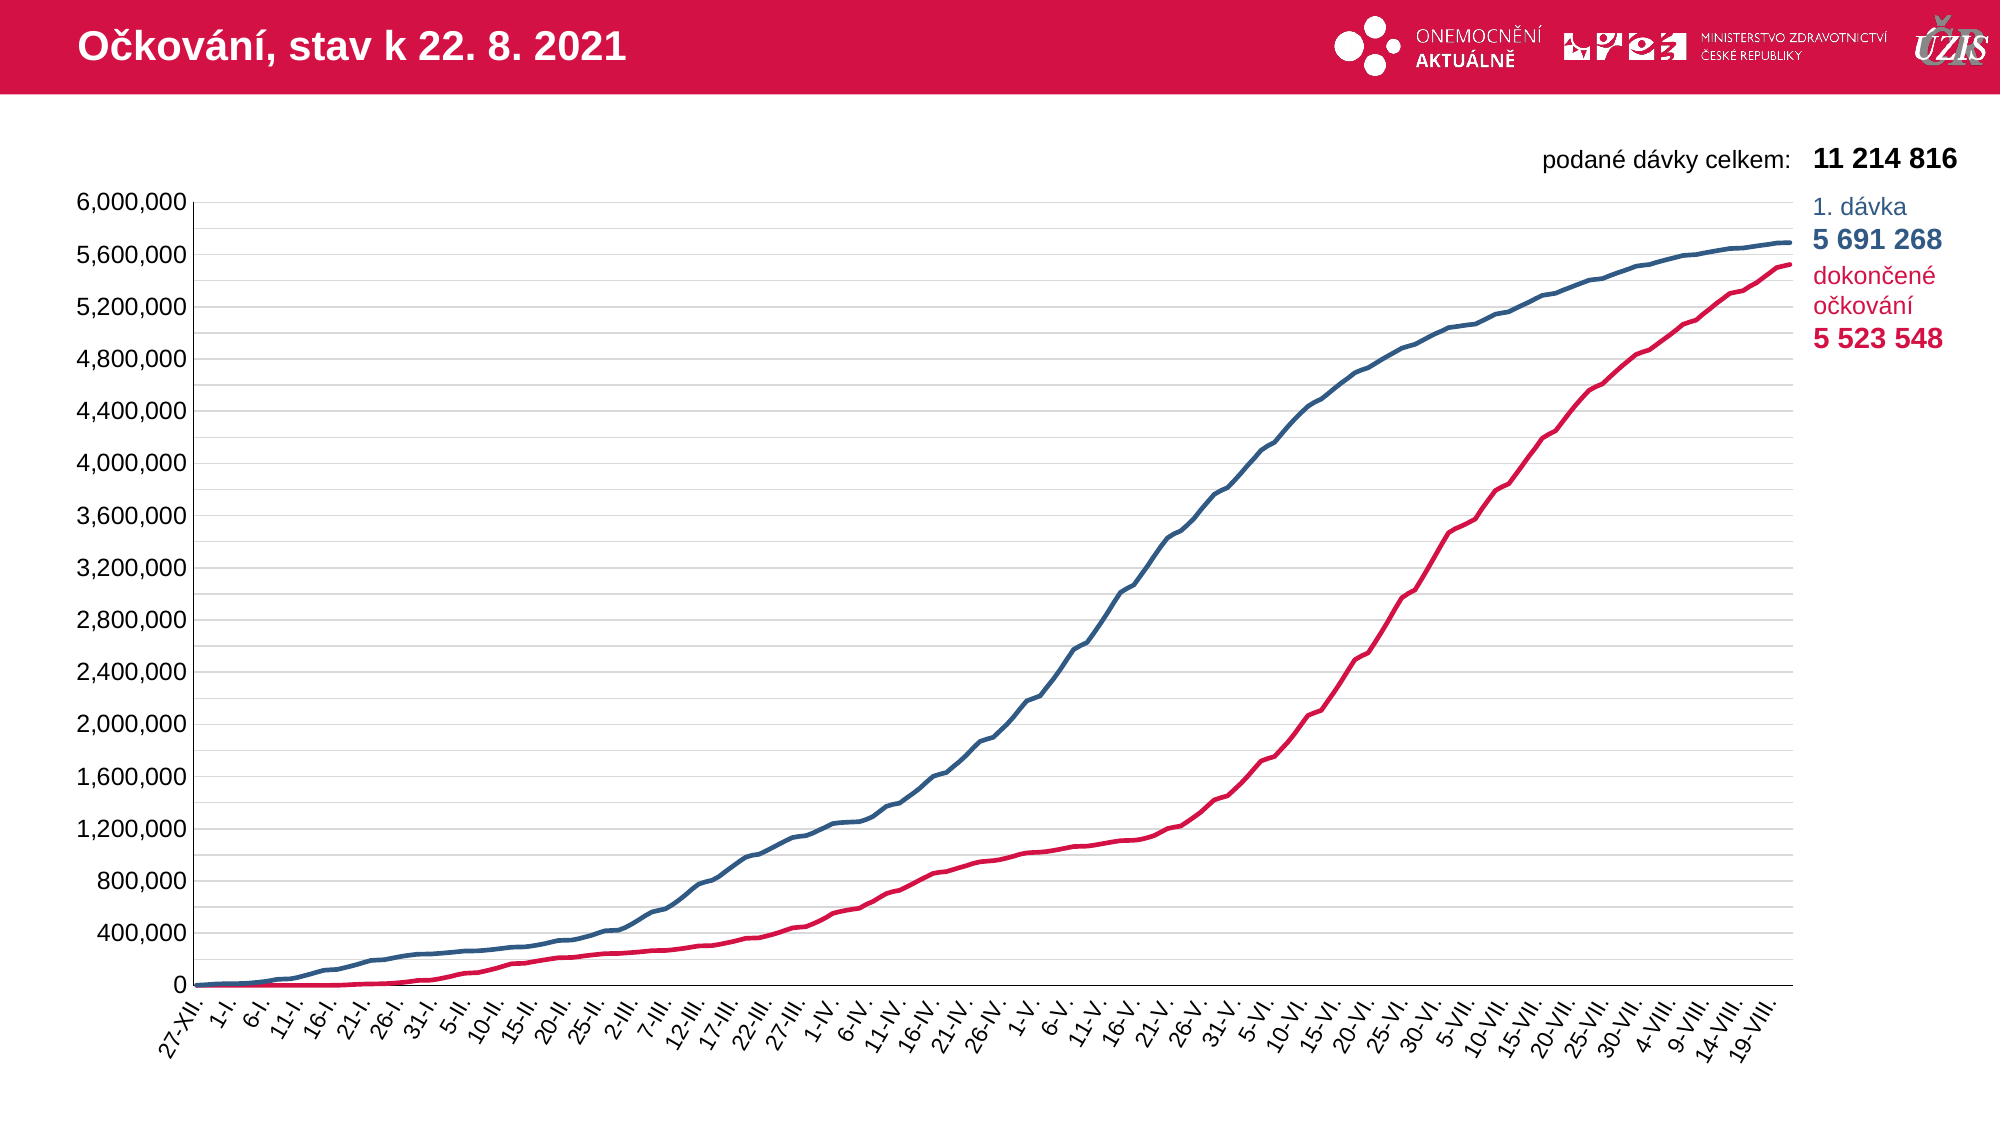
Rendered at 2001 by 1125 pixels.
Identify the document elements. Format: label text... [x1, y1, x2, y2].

text_box 1. dávka 5 691 268 [1797, 182, 1991, 263]
chart [21, 183, 1873, 1101]
text_box dokončené očkování 5 523 548 [1873, 251, 1992, 362]
picture [1915, 15, 1989, 66]
picture [1563, 31, 1888, 60]
text_box podané dávky celkem: 11 214 816 [1527, 132, 1991, 182]
picture [1334, 16, 1542, 76]
title Očkování, stav k 22. 8. 2021 [62, 0, 948, 95]
